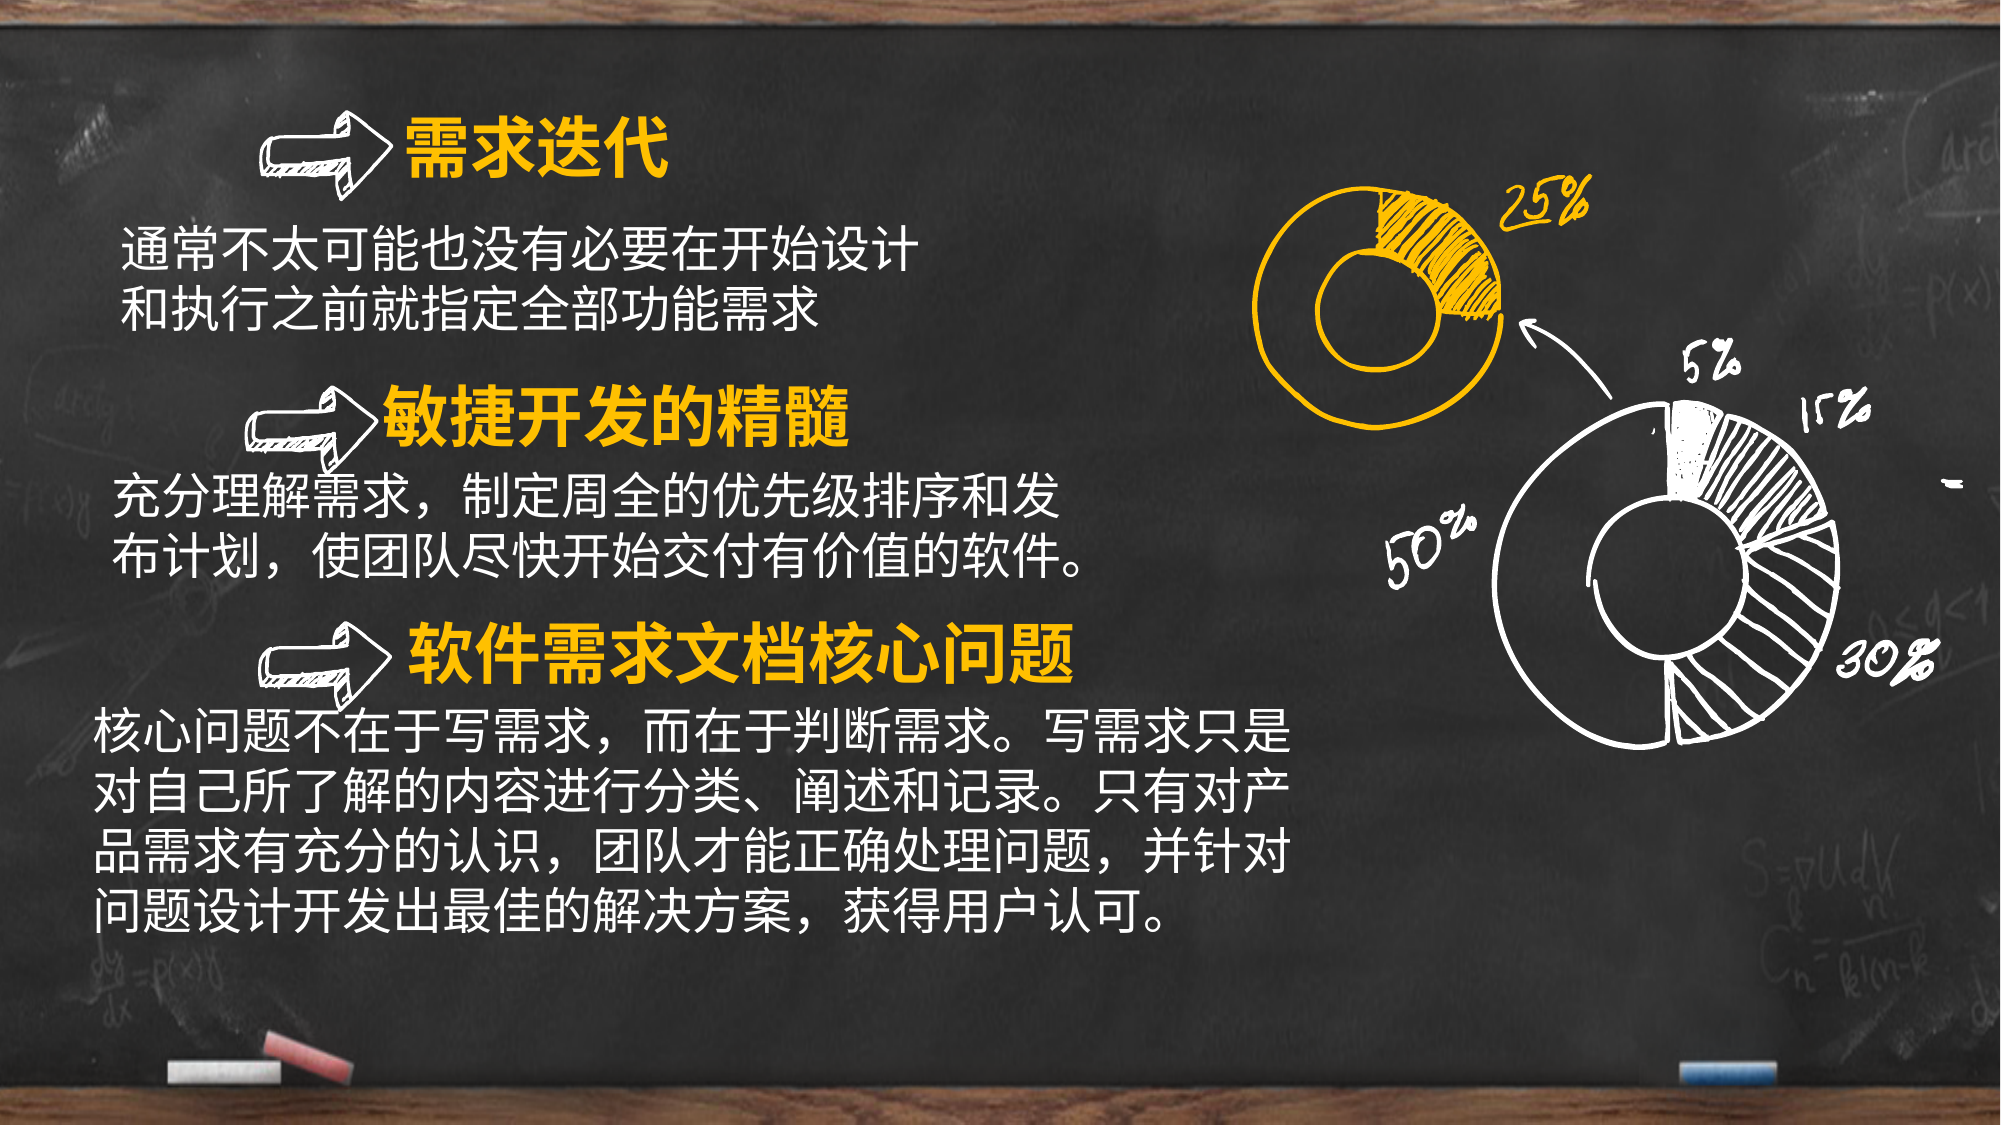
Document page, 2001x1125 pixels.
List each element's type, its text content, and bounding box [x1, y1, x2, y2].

text_box [259, 110, 394, 202]
text_box 需求迭代 [399, 106, 671, 187]
picture [0, 0, 2001, 1125]
text_box [244, 385, 379, 456]
text_box [258, 621, 392, 691]
text_box 充分理解需求，制定周全的优先级排序和发布计划，使团队尽快开始交付有价值的软件。 [96, 456, 1110, 592]
text_box 通常不太可能也没有必要在开始设计和执行之前就指定全部功能需求 [106, 210, 982, 346]
text_box 软件需求文档核心问题 [407, 612, 1076, 691]
text_box 核心问题不在于写需求，而在于判断需求。写需求只是对自己所了解的内容进行分类、阐述和记录。只有对产品需求有充分的认识，团队才能正确处理问题，并针对问题设计开发出最佳的解决方案，获得用户认可。 [78, 691, 1344, 947]
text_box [1252, 173, 1964, 750]
text_box 敏捷开发的精髓 [382, 375, 851, 456]
